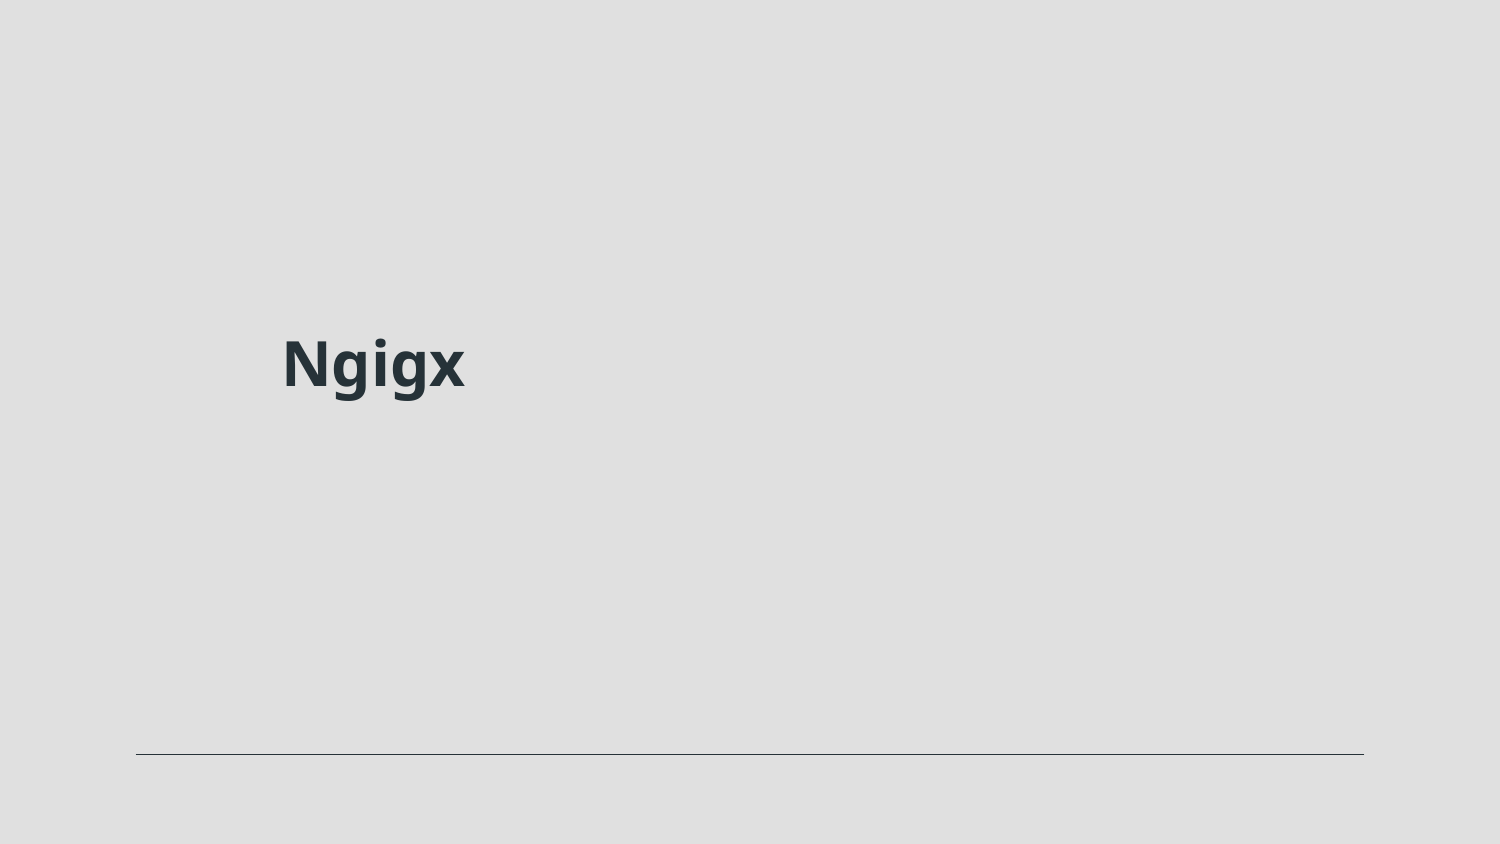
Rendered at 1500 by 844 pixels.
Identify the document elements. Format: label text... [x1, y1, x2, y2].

title Ngigx [266, 143, 1265, 589]
